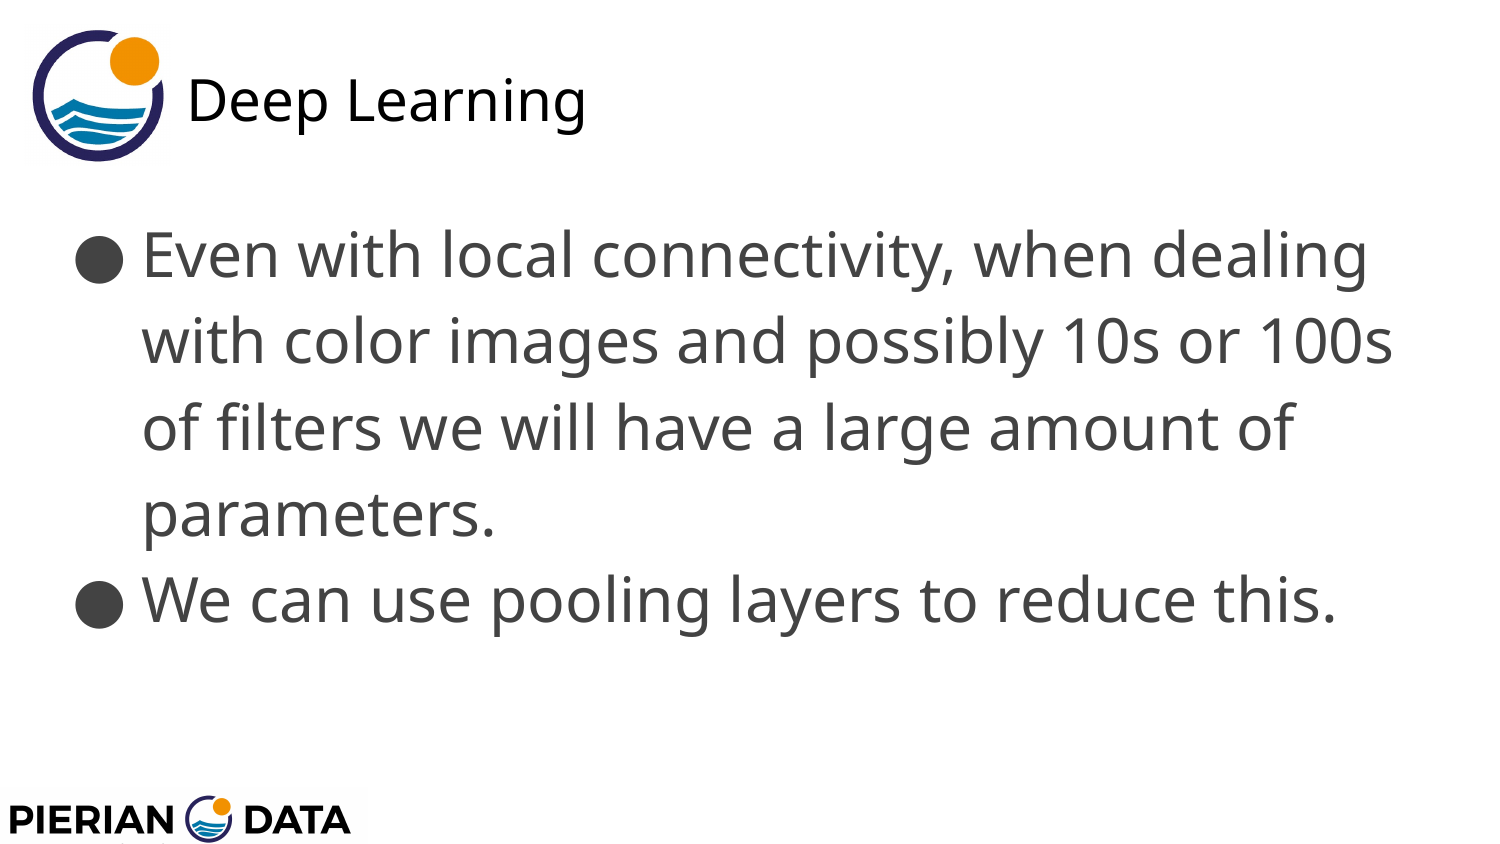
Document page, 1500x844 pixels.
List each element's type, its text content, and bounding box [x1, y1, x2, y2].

picture [0, 787, 368, 844]
title Deep Learning [176, 48, 1449, 143]
list Even with local connectivity, when dealing with color images and possibly 10s or 100s of filters we will have a large amount of parameters. We can use pooling layers to reduce this. [51, 189, 1449, 750]
picture [24, 24, 172, 167]
